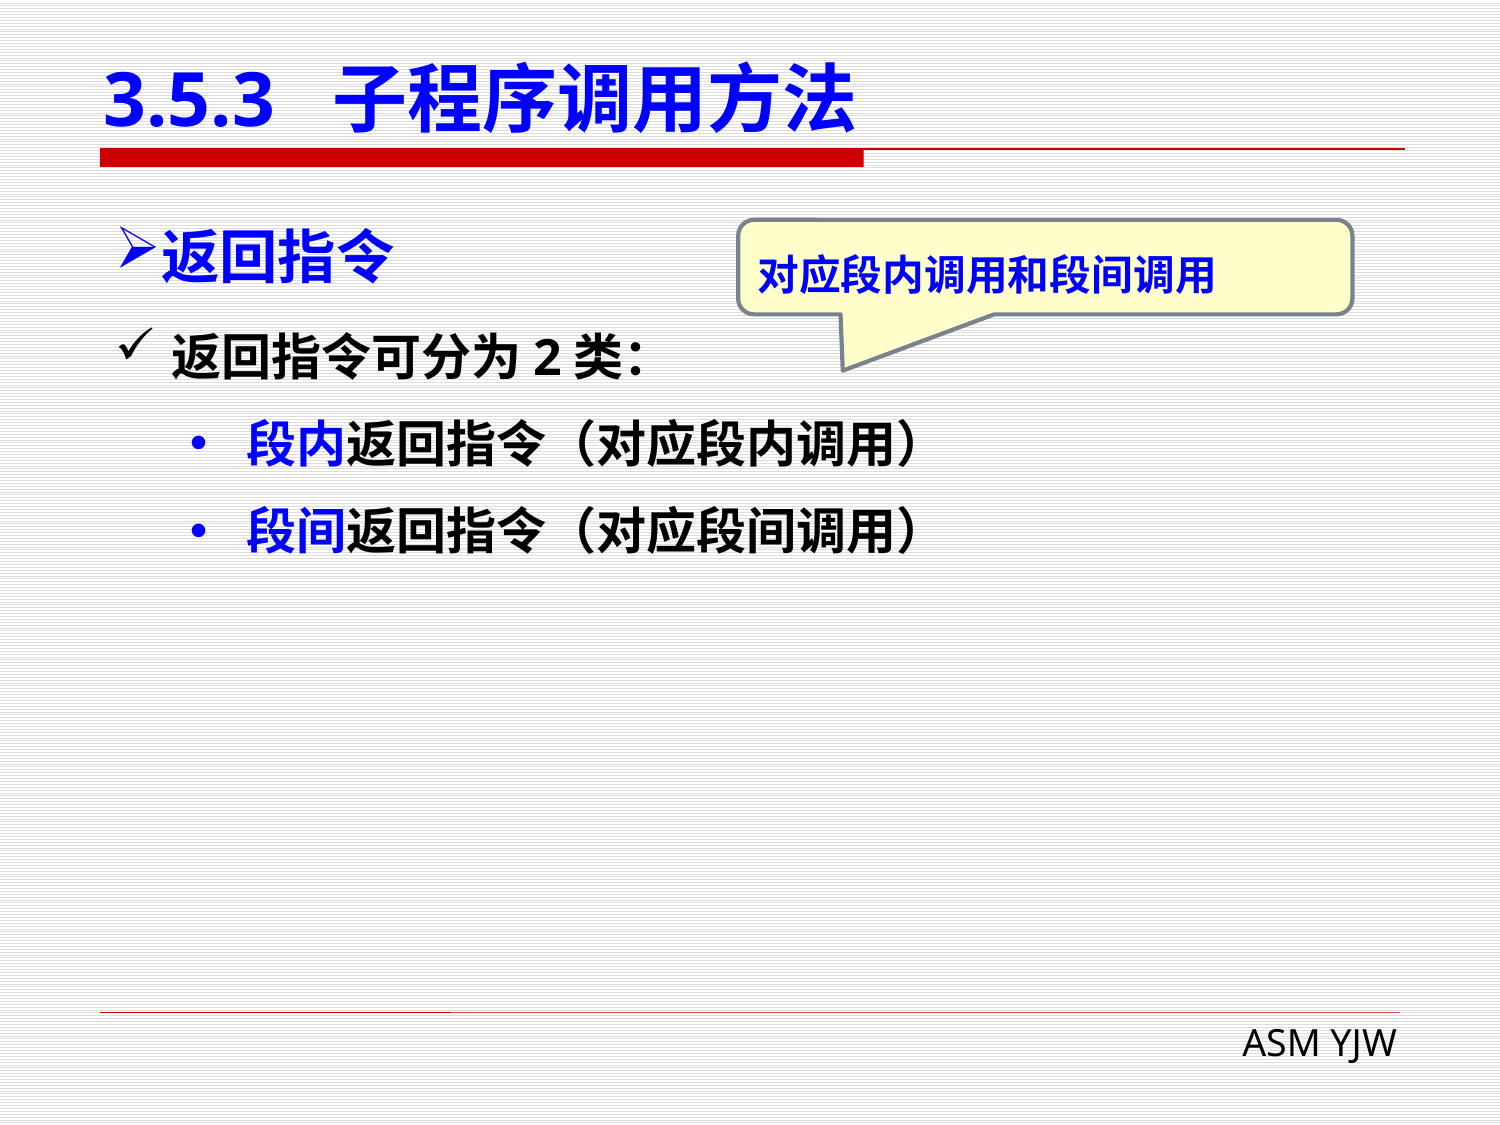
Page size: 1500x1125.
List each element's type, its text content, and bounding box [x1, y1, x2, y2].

text_box 返回指令可分为2类： 段内返回指令（对应段内调用） 段间返回指令（对应段间调用） [100, 302, 1401, 568]
title 3.5.3 子程序调用方法 [88, 42, 1448, 149]
text_box 对应段内调用和段间调用 [736, 217, 1355, 373]
text_box 返回指令 [100, 184, 1400, 298]
